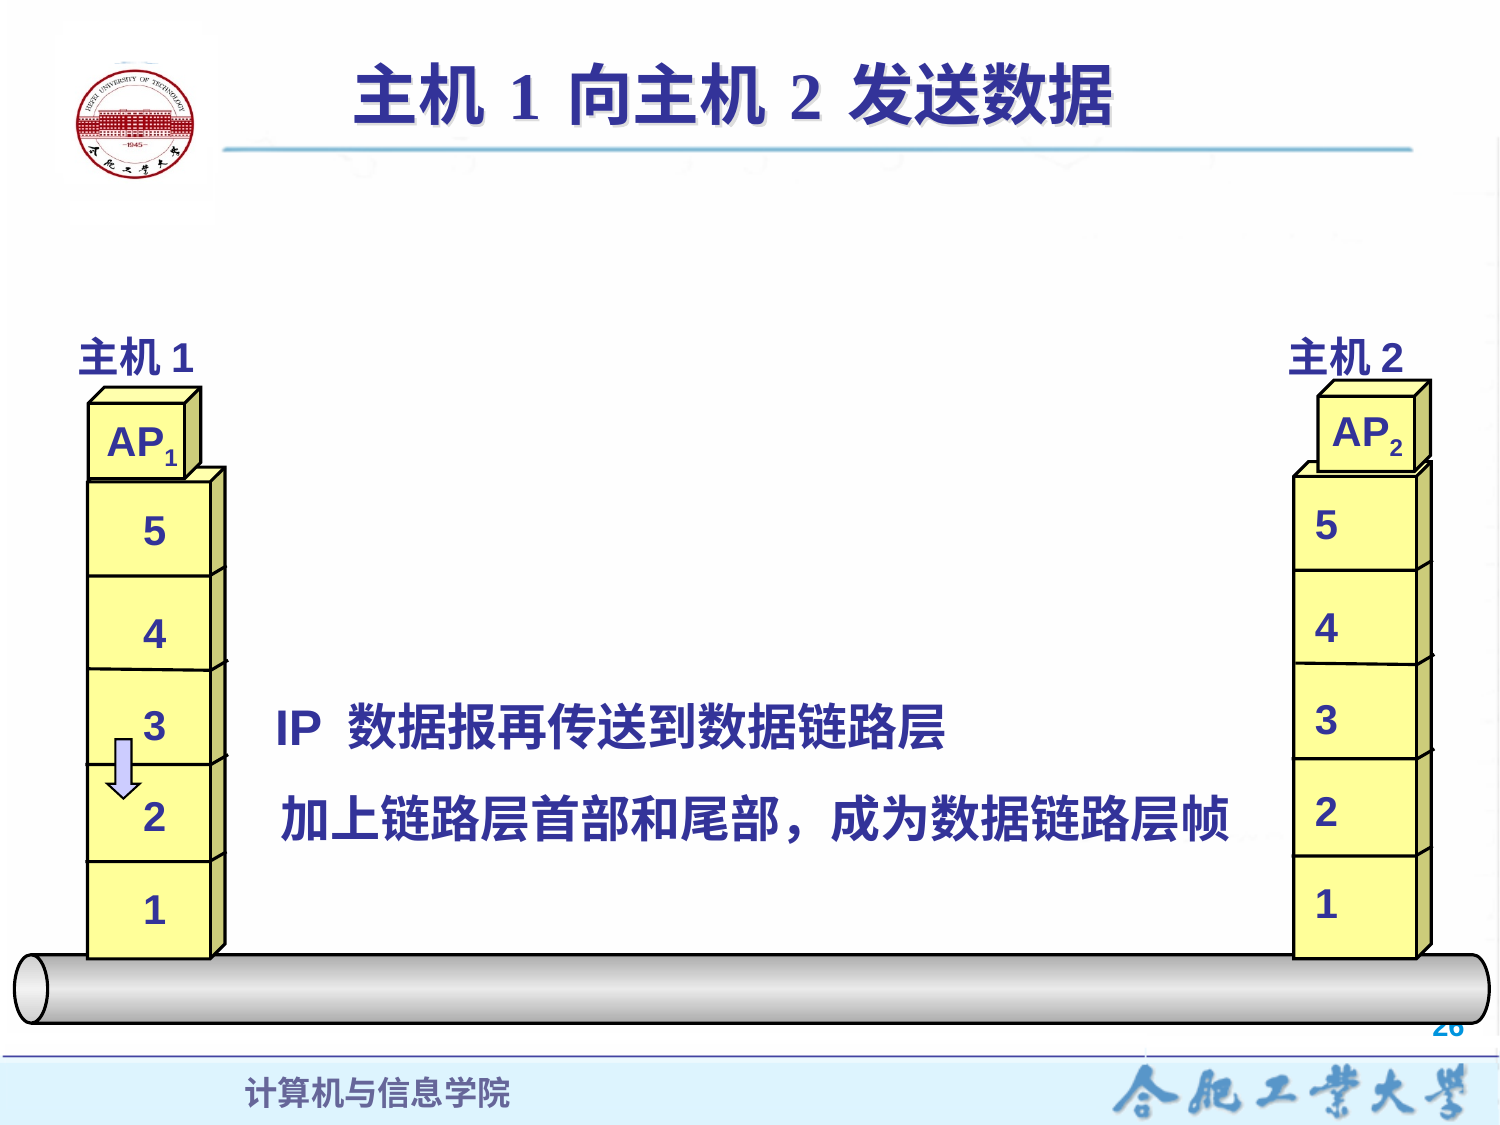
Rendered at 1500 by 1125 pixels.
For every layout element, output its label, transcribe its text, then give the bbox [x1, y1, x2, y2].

text_box [132, 754, 229, 765]
text_box AP1 [91, 407, 193, 479]
text_box [1291, 846, 1433, 856]
text_box [1293, 560, 1433, 571]
text_box [87, 854, 225, 959]
text_box 1 [128, 875, 182, 941]
text_box 1 [14, 954, 48, 1023]
text_box AP2 [1316, 397, 1418, 469]
text_box [1293, 571, 1417, 758]
text_box [85, 851, 227, 862]
text_box [1295, 654, 1435, 665]
text_box [87, 765, 211, 861]
text_box 4 [128, 599, 182, 665]
text_box 主机 1 [63, 323, 209, 389]
text_box [89, 660, 229, 671]
text_box [87, 565, 227, 576]
text_box 5 [1300, 490, 1354, 556]
text_box 加上链路层首部和尾部，成为数据链路层帧 [265, 779, 1246, 855]
text_box 主机 2 [1272, 323, 1419, 389]
text_box 1 [1300, 869, 1354, 935]
text_box [1318, 381, 1429, 396]
text_box 4 [1300, 593, 1354, 659]
text_box 3 [1300, 685, 1354, 750]
text_box 5 [128, 496, 182, 562]
title 主机 1 向主机 2 发送数据 [159, 36, 1322, 149]
text_box [87, 576, 211, 764]
text_box IP 数据报再传送到数据链路层 [260, 688, 963, 763]
text_box [88, 468, 224, 481]
text_box [1294, 462, 1430, 476]
picture [0, 0, 1500, 1125]
text_box [1291, 748, 1435, 759]
text_box 4 [88, 387, 199, 403]
text_box [1293, 461, 1432, 570]
text_box [107, 739, 140, 799]
text_box [1293, 848, 1432, 959]
text_box [1293, 759, 1417, 855]
text_box 2 [128, 782, 182, 848]
text_box [88, 387, 201, 479]
text_box 3 [128, 690, 182, 756]
text_box [14, 954, 1490, 1024]
text_box [87, 467, 225, 575]
text_box 2 [1300, 777, 1354, 842]
